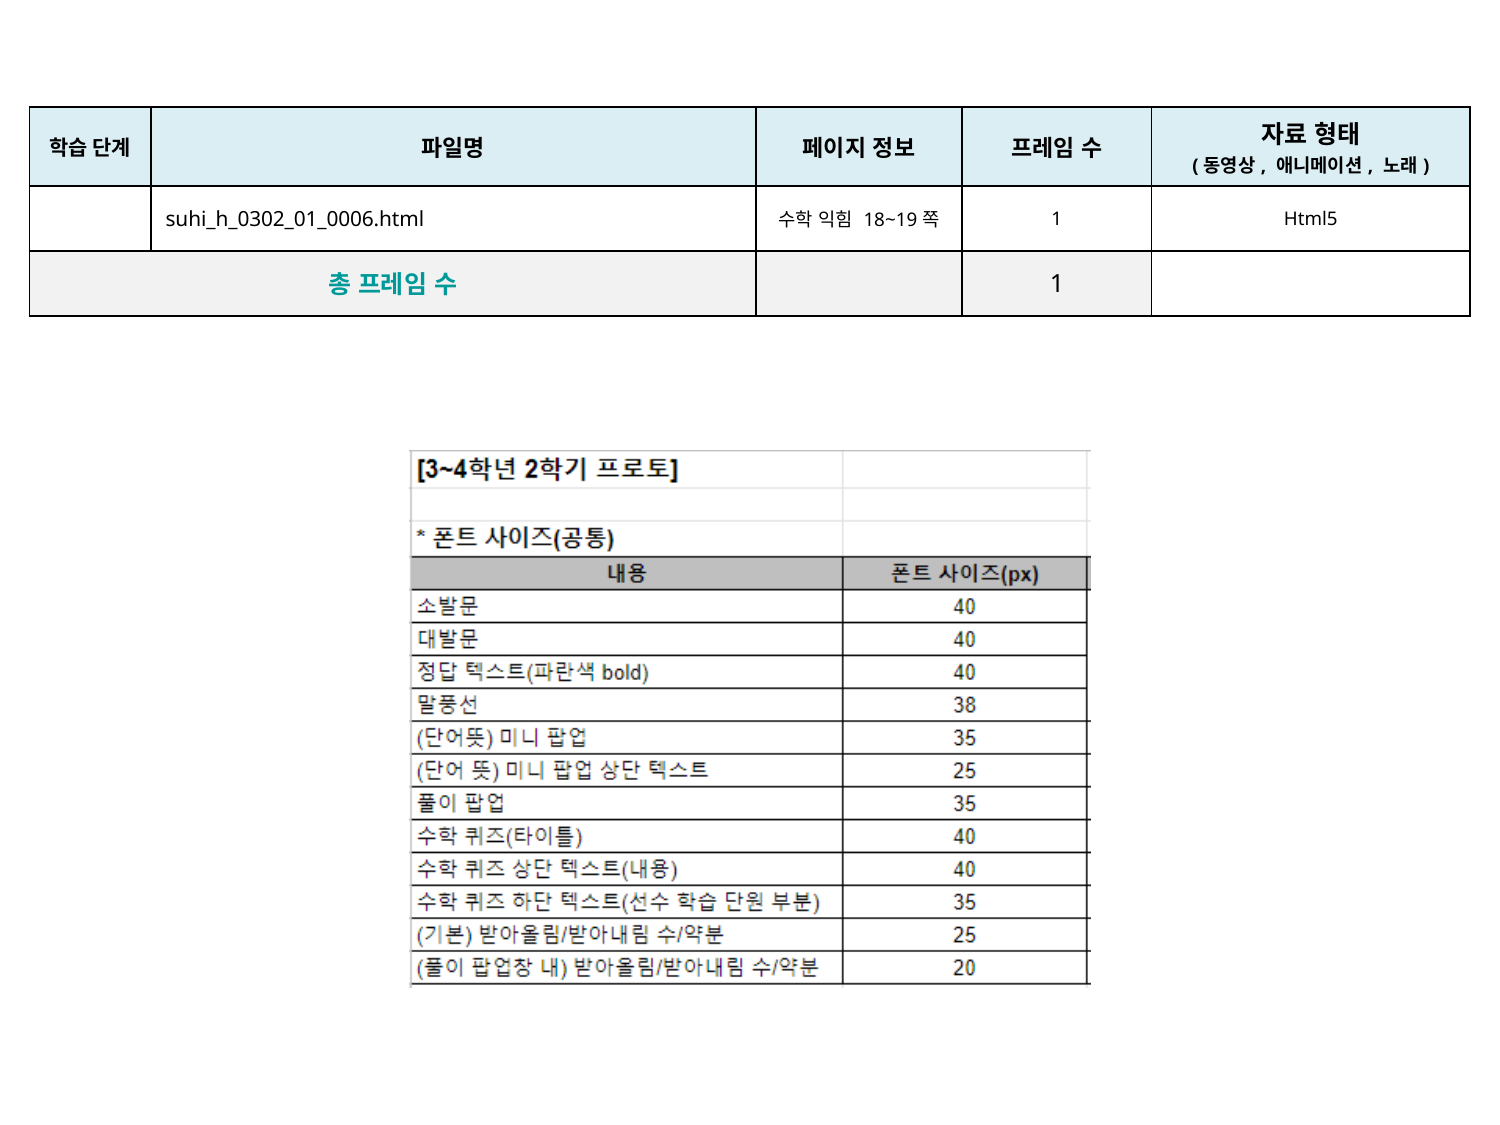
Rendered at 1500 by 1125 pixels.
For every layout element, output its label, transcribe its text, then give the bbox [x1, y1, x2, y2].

table_cell suhi_h_0302_01_0006.html [152, 187, 755, 250]
picture [409, 449, 1091, 988]
table_header 프레임 수 [963, 108, 1151, 185]
table_cell Html5 [1152, 187, 1469, 250]
table_header 학습 단계 [30, 108, 150, 185]
table_header 페이지 정보 [757, 108, 961, 185]
table_cell 총 프레임 수 [30, 252, 755, 315]
table_cell 수학 익힘 18~19쪽 [757, 187, 961, 250]
table_cell 1 [963, 252, 1151, 315]
table_header 파일명 [152, 108, 755, 185]
table_cell [1152, 252, 1469, 315]
table_cell [757, 252, 961, 315]
table_cell 1 [963, 187, 1151, 250]
table_header 자료 형태 (동영상, 애니메이션, 노래) [1152, 108, 1469, 185]
table_cell [30, 187, 150, 250]
